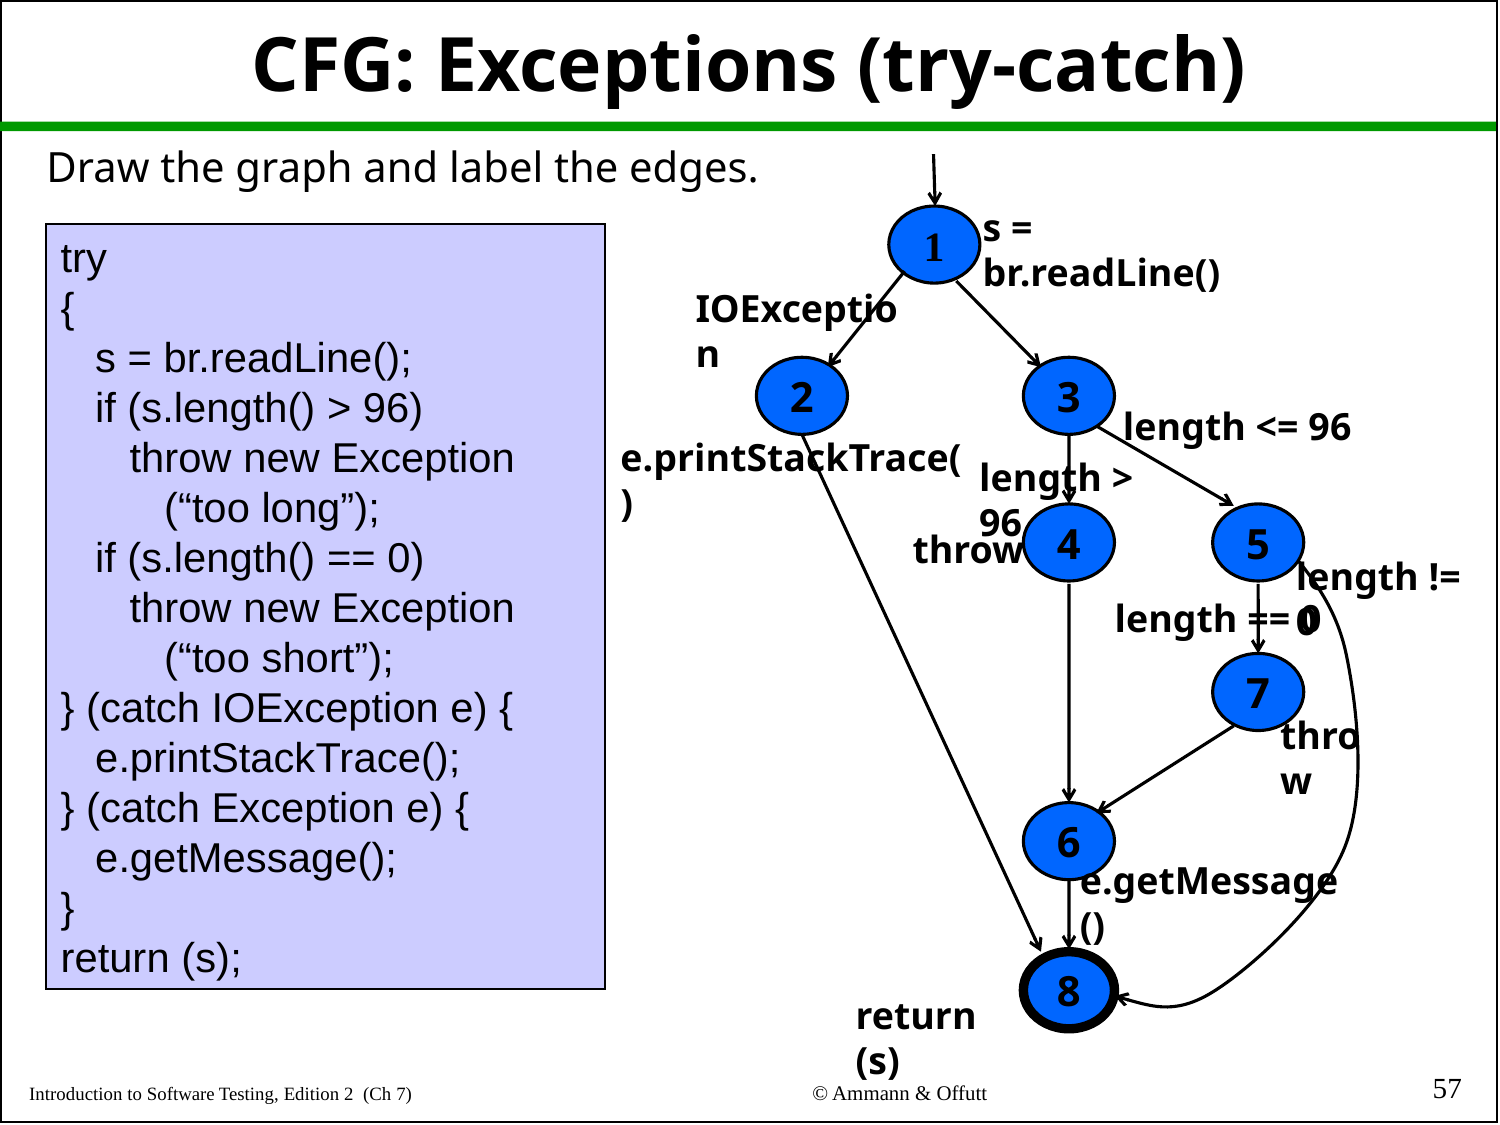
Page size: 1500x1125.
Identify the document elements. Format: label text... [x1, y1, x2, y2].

text_box IOException [680, 278, 936, 383]
text_box s = br.readLine() [967, 196, 1290, 301]
text_box [1096, 725, 1234, 814]
text_box 7 [1212, 693, 1304, 731]
text_box e.getMessage() [1065, 849, 1361, 955]
slide_number Introduction to Software Testing, Edition 2 (Ch 7) [13, 1067, 633, 1113]
text_box [1209, 713, 1233, 740]
text_box try { s = br.readLine(); if (s.length() > 96) throw new Exception (“too long”); if (s.length() == 0) throw new Exception (“too short”); } (catch IOException e) { e.printStackTrace(); } (catch Exception e) { e.getMessage(); } return (s); [45, 223, 606, 989]
text_box Draw the graph and label the edges. [31, 133, 848, 199]
text_box [1114, 955, 1261, 1008]
footer © Ammann & Offutt [662, 1065, 1138, 1113]
text_box [1061, 583, 1077, 803]
text_box [846, 532, 1042, 952]
title CFG: Exceptions (try-catch) [13, 15, 1485, 120]
text_box [956, 280, 1041, 367]
text_box [1302, 651, 1355, 704]
text_box 6 [1023, 802, 1115, 880]
text_box return (s) [840, 984, 1043, 1090]
text_box 1 [888, 206, 967, 284]
text_box length != 0 [1281, 545, 1497, 651]
text_box length <= 96 [1108, 395, 1430, 456]
text_box 8 [1024, 951, 1115, 1029]
slide_number 57 [1183, 1064, 1478, 1113]
text_box 3 [1023, 357, 1115, 435]
text_box [1169, 726, 1355, 849]
text_box length > 96 [964, 446, 1189, 552]
text_box 2 [756, 383, 848, 426]
text_box throw [897, 518, 1048, 579]
text_box [1189, 479, 1234, 506]
text_box throw [1265, 704, 1403, 810]
text_box [927, 154, 942, 207]
text_box length == 0 [1099, 588, 1337, 693]
text_box 4 [1048, 552, 1114, 581]
text_box [1265, 577, 1281, 588]
text_box 5 [1212, 503, 1304, 581]
text_box e.printStackTrace() [605, 426, 978, 532]
